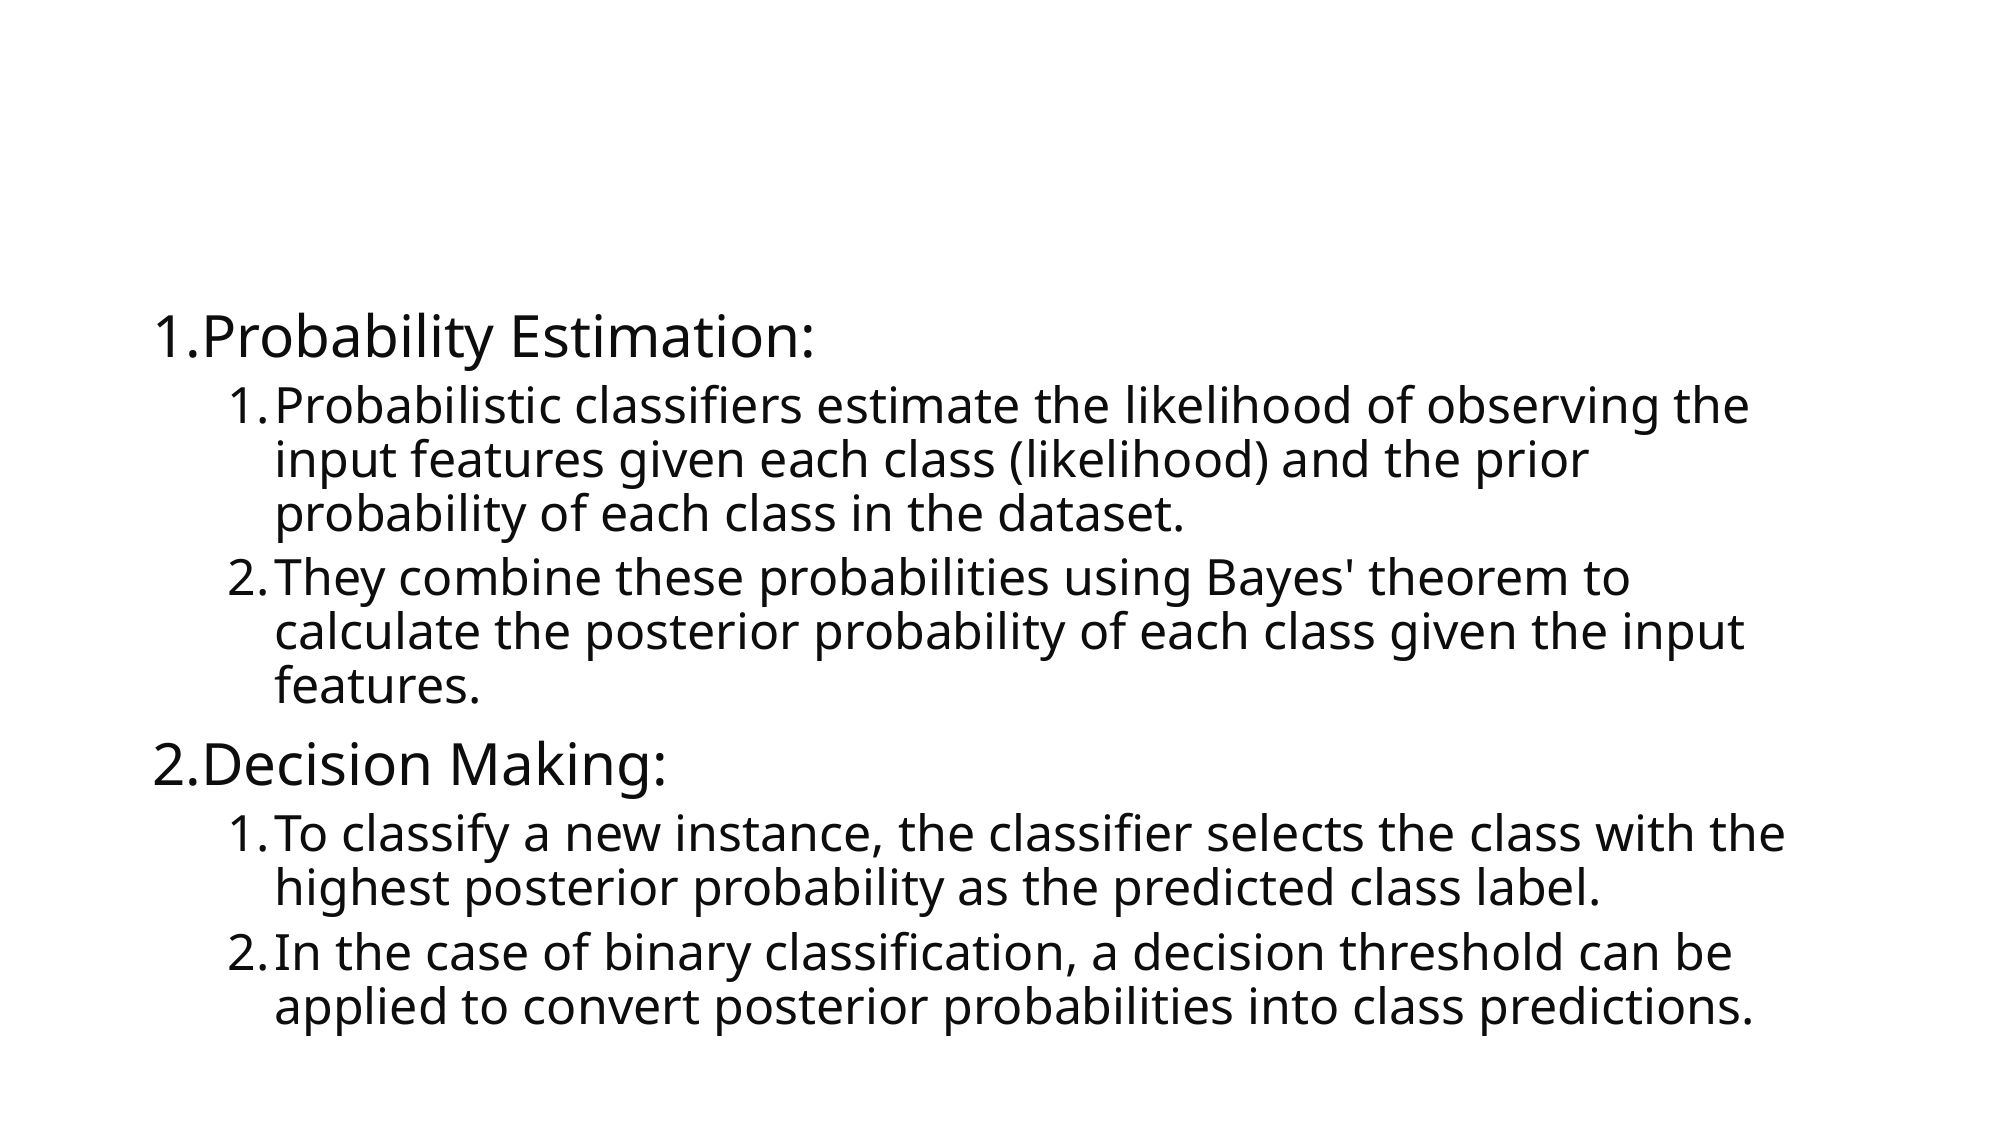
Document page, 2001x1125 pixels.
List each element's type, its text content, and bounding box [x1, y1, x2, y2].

list Probability Estimation: Probabilistic classifiers estimate the likelihood of observing the input features given each class (likelihood) and the prior probability of each class in the dataset. They combine these probabilities using Bayes' theorem to calculate the posterior probability of each class given the input features. Decision Making: To classify a new instance, the classifier selects the class with the highest posterior probability as the predicted class label. In the case of binary classification, a decision threshold can be applied to convert posterior probabilities into class predictions. [137, 299, 1863, 1014]
